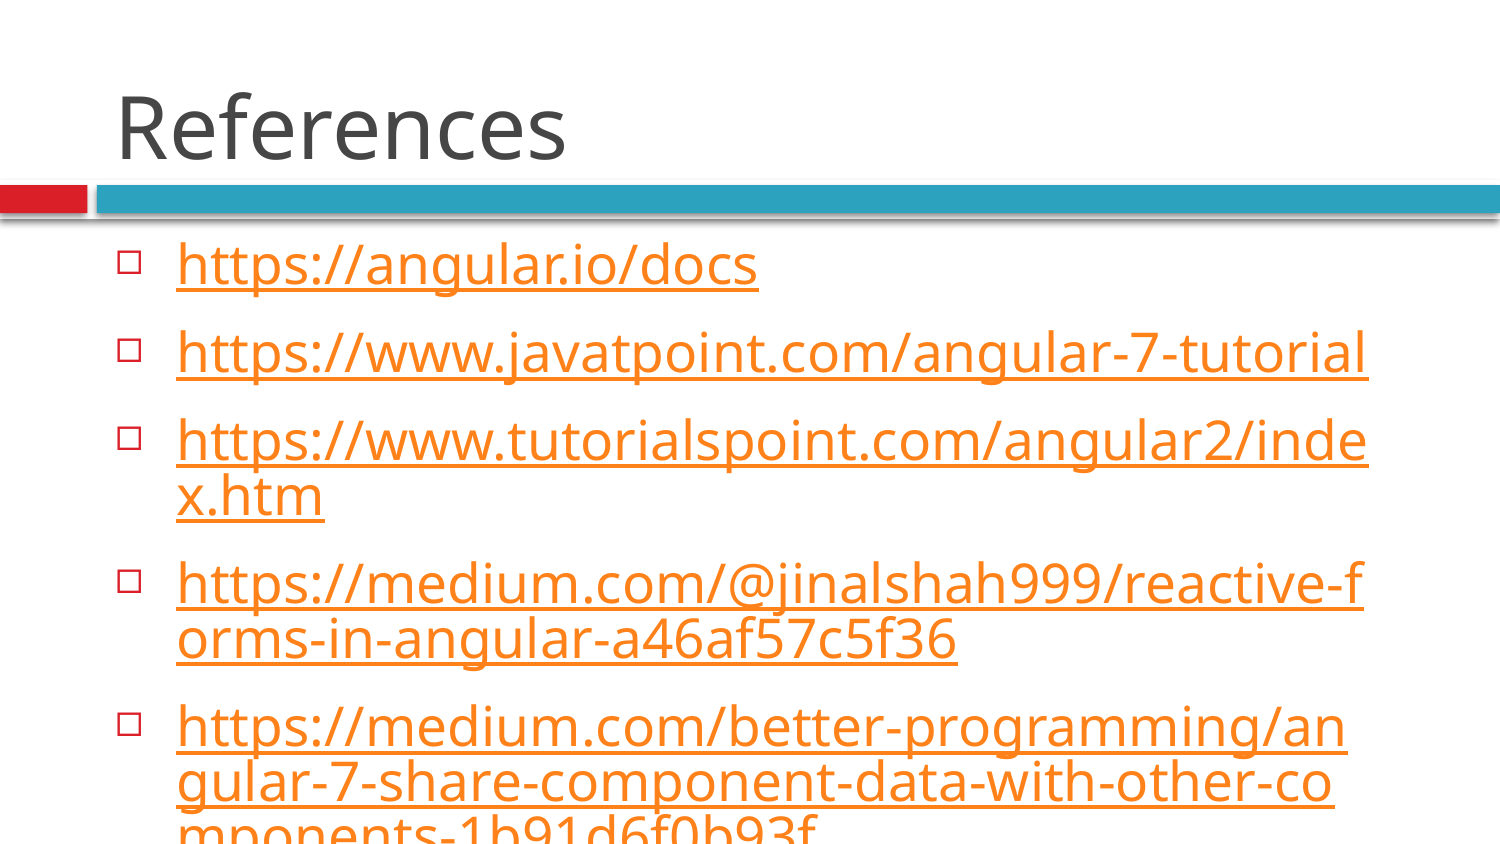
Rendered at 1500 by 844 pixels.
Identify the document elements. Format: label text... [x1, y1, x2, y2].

title References [99, 19, 1438, 185]
list https://angular.io/docs https://www.javatpoint.com/angular-7-tutorial https://www.tutorialspoint.com/angular2/index.htm https://medium.com/@jinalshah999/reactive-forms-in-angular-a46af57c5f36 https://medium.com/better-programming/angular-7-share-component-data-with-other-components-1b91d6f0b93f https://www.freecodecamp.org/news/what-are-observables-how-they-are-different-from-promises/ [99, 221, 1388, 759]
